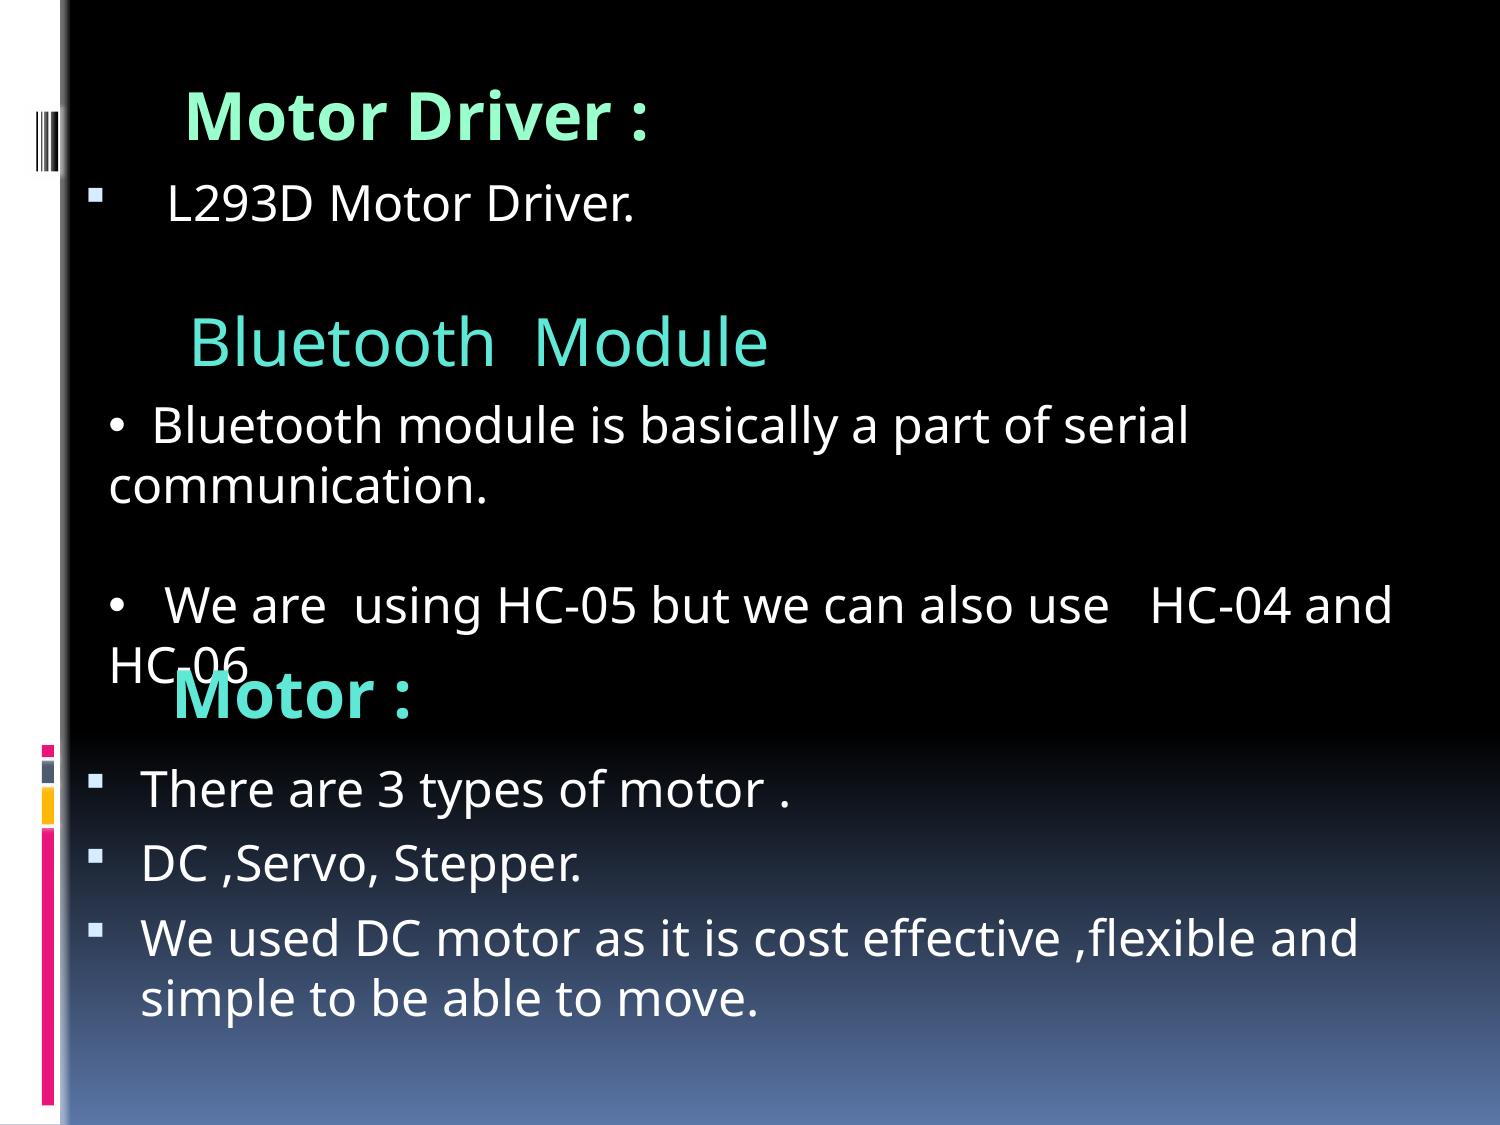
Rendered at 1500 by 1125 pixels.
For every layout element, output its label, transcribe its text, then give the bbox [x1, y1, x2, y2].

list L293D Motor Driver. [58, 164, 1367, 329]
text_box Motor : [70, 644, 871, 740]
text_box Bluetooth Module [70, 292, 858, 388]
text_box There are 3 types of motor . DC ,Servo, Stepper. We used DC motor as it is cost effective ,flexible and simple to be able to move. [58, 749, 1409, 1125]
text_box Bluetooth module is basically a part of serial communication. We are using HC-05 but we can also use HC-04 and HC-06 [93, 386, 1418, 822]
text_box Motor Driver : [99, 66, 688, 162]
